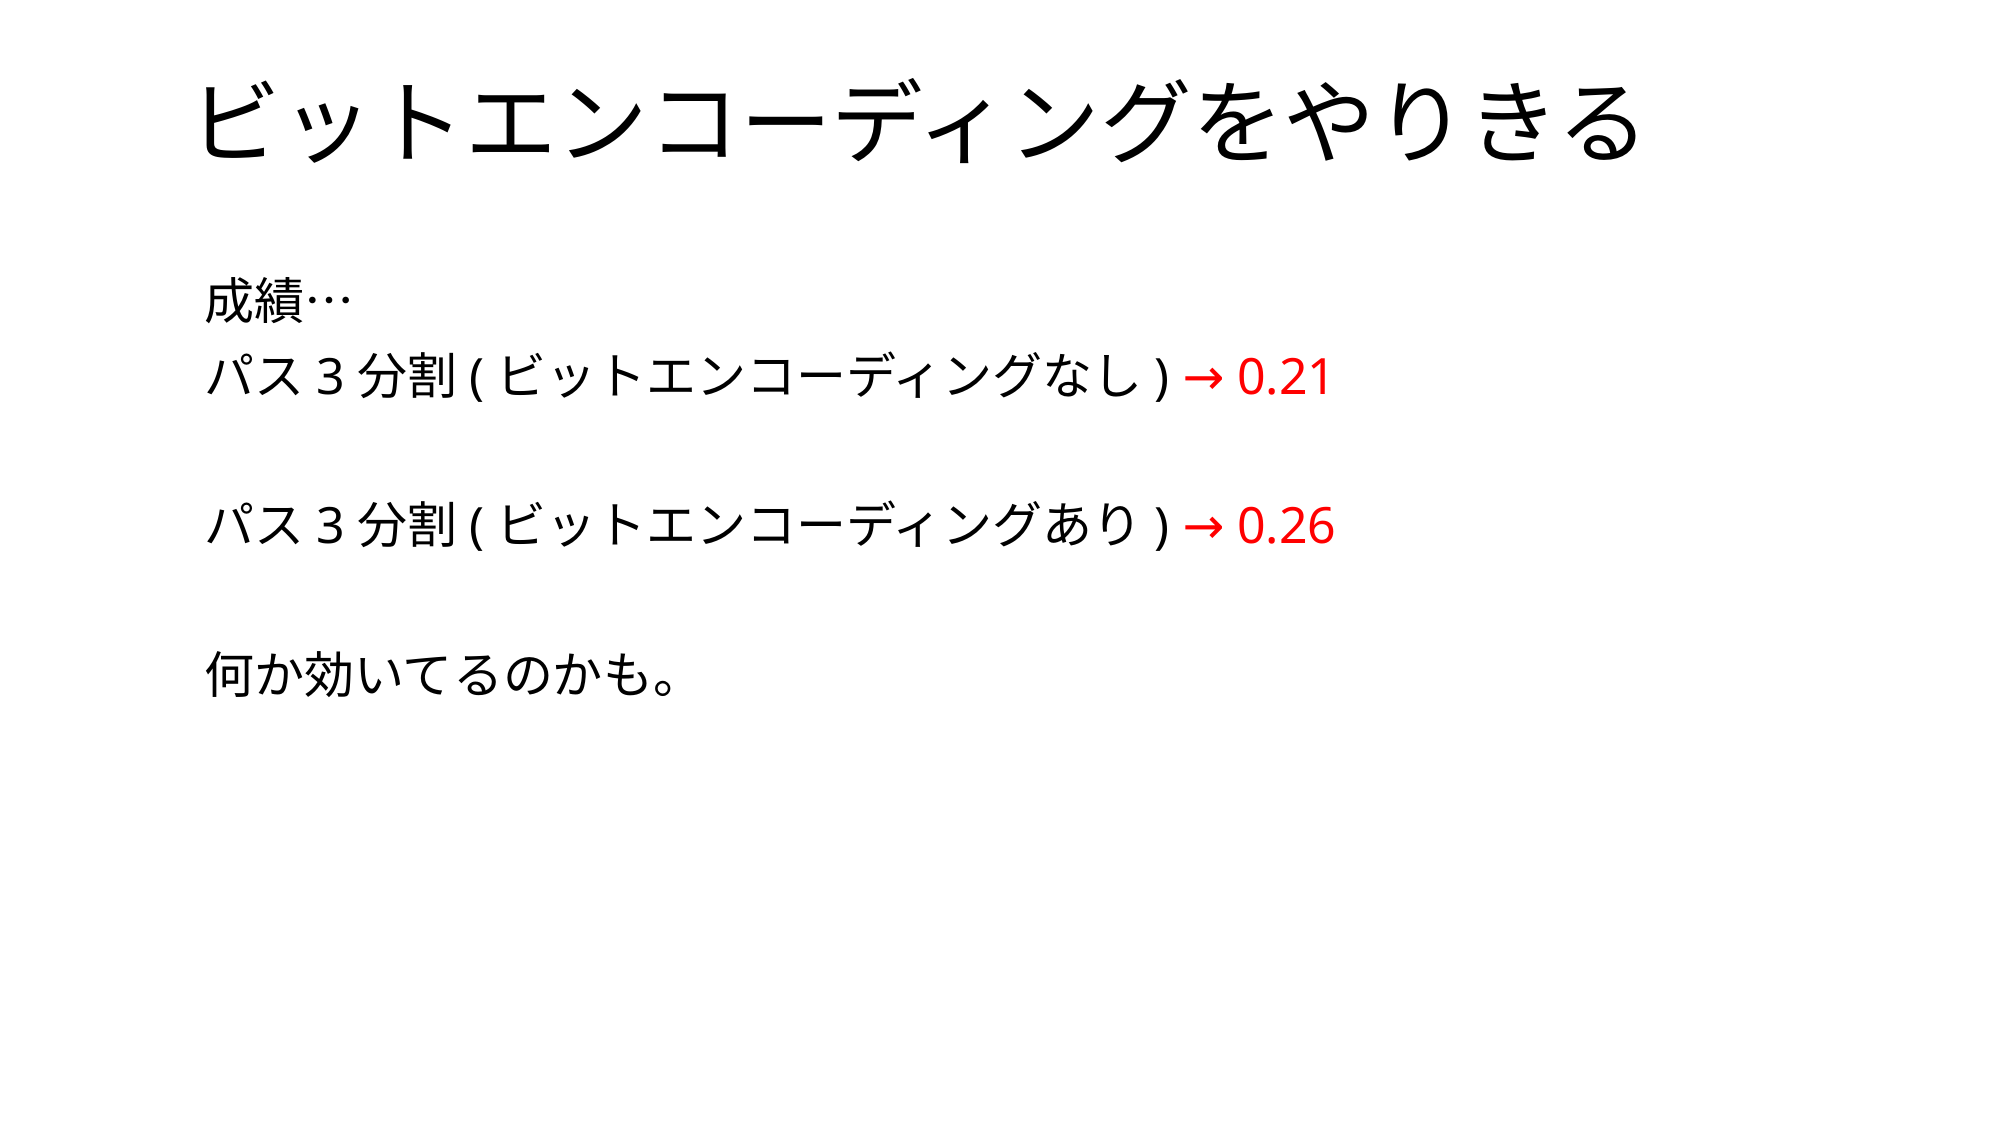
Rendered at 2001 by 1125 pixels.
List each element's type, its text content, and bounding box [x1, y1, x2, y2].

list 成績… パス3分割(ビットエンコーディングなし) → 0.21 パス3分割(ビットエンコーディングあり) → 0.26 何か効いてるのかも。 [189, 268, 1886, 1075]
title ビットエンコーディングをやりきる [174, 50, 1825, 205]
